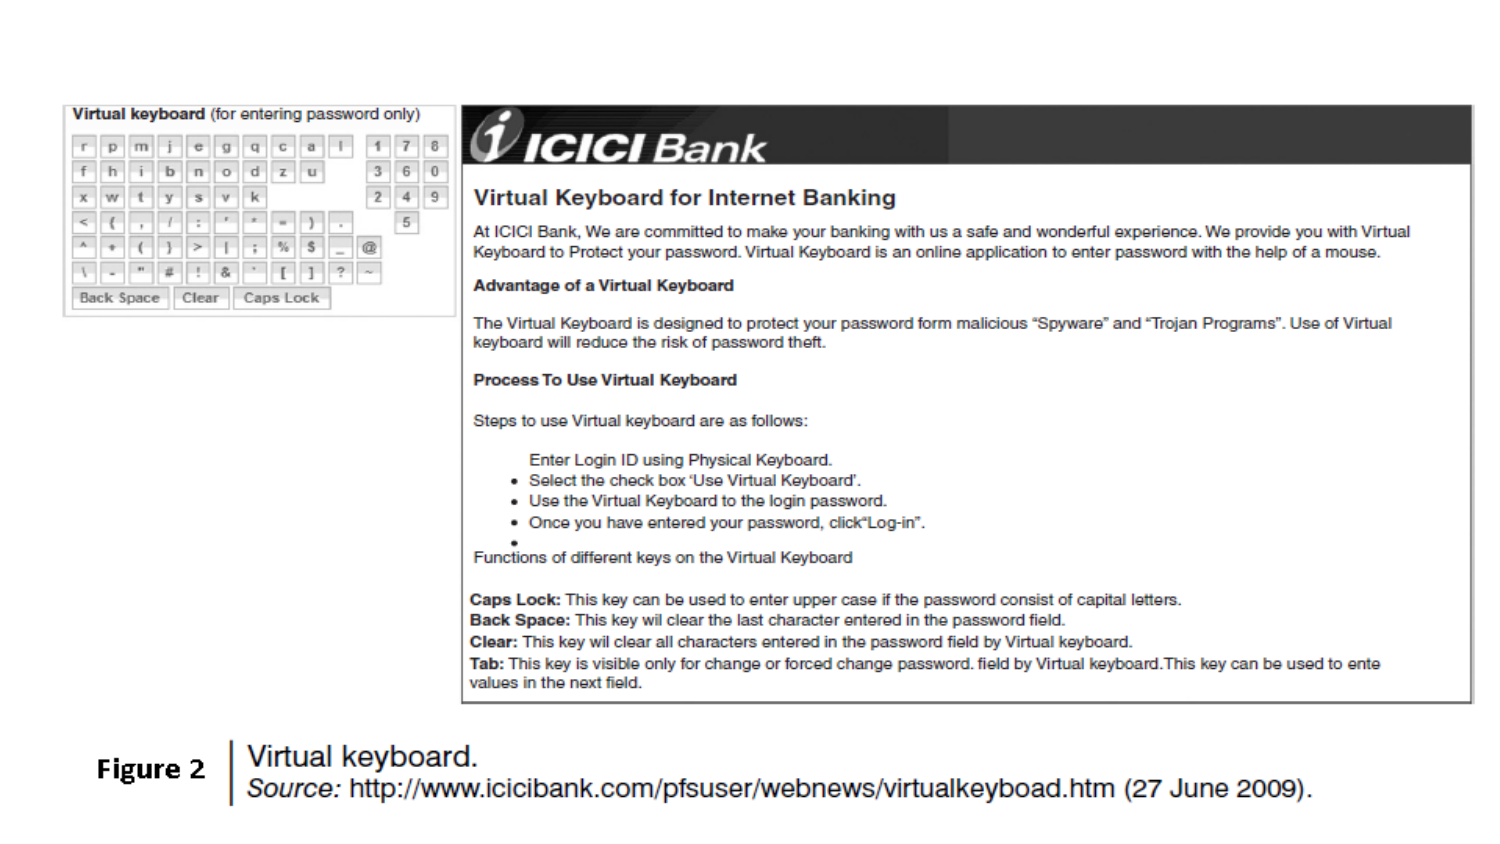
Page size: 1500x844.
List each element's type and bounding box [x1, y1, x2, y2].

picture [44, 89, 1486, 813]
